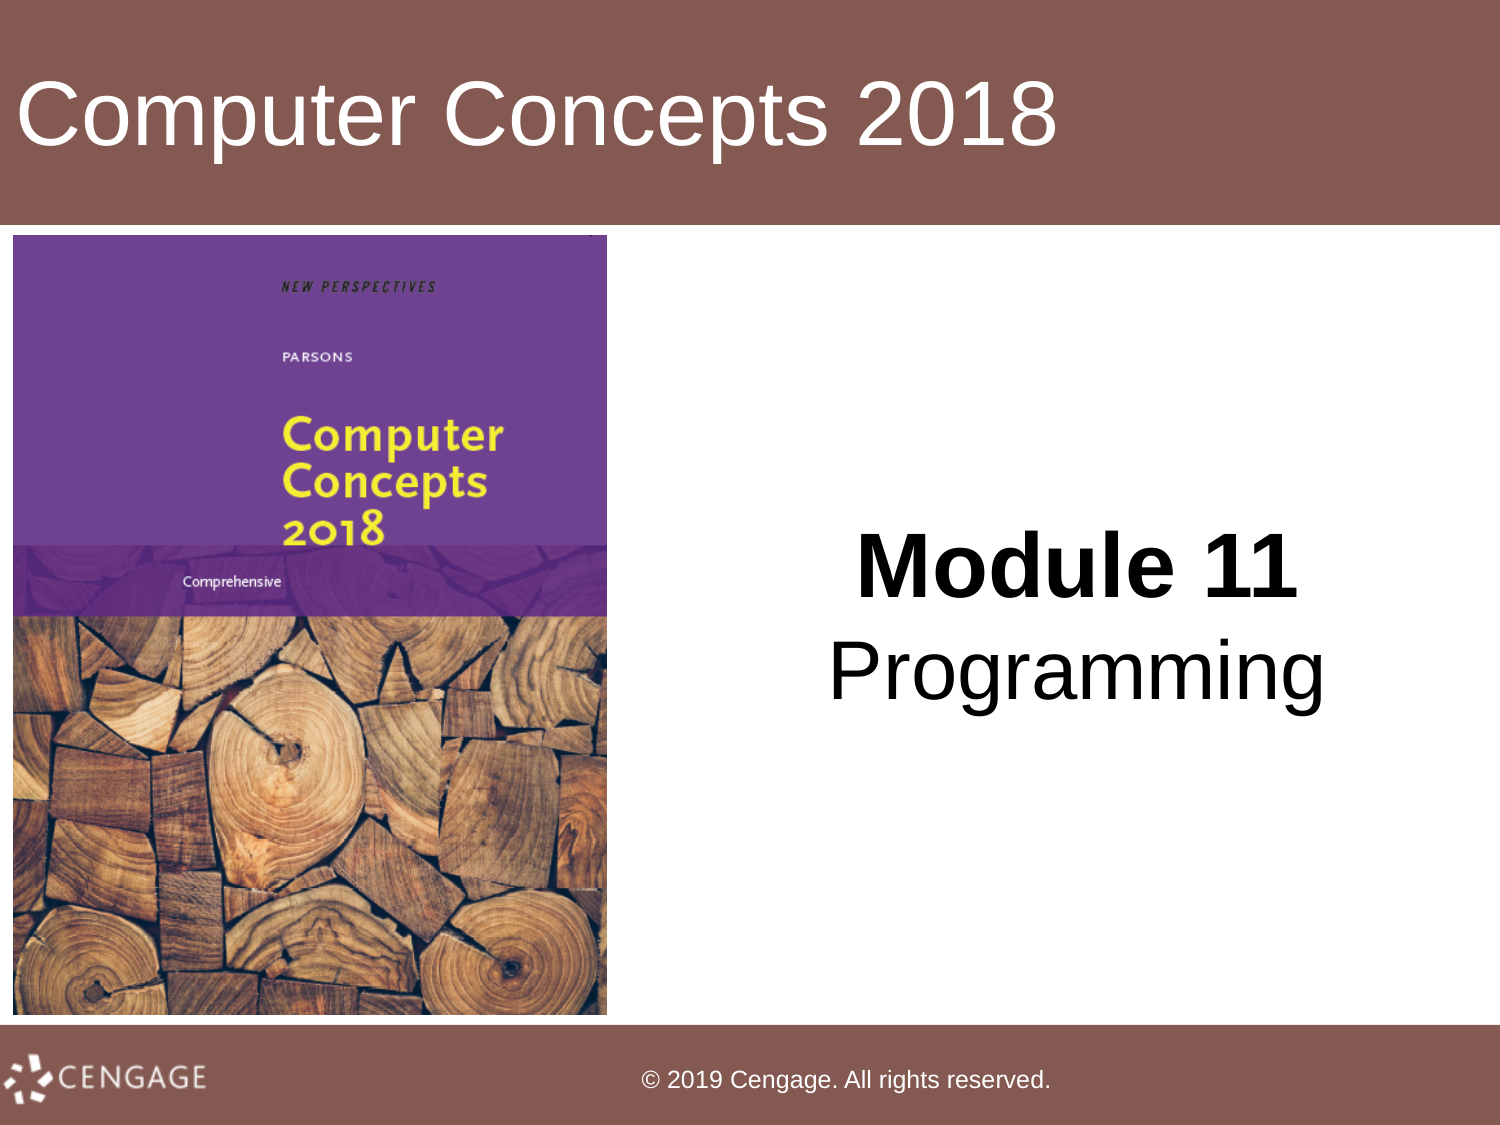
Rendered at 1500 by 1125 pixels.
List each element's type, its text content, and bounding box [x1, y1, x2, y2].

picture [13, 235, 607, 1015]
list Module 11 Programming [736, 408, 1419, 814]
title Computer Concepts 2018 [0, 0, 1500, 219]
picture [0, 1050, 212, 1107]
list © 2019 Cengage. All rights reserved. [277, 1031, 1417, 1125]
